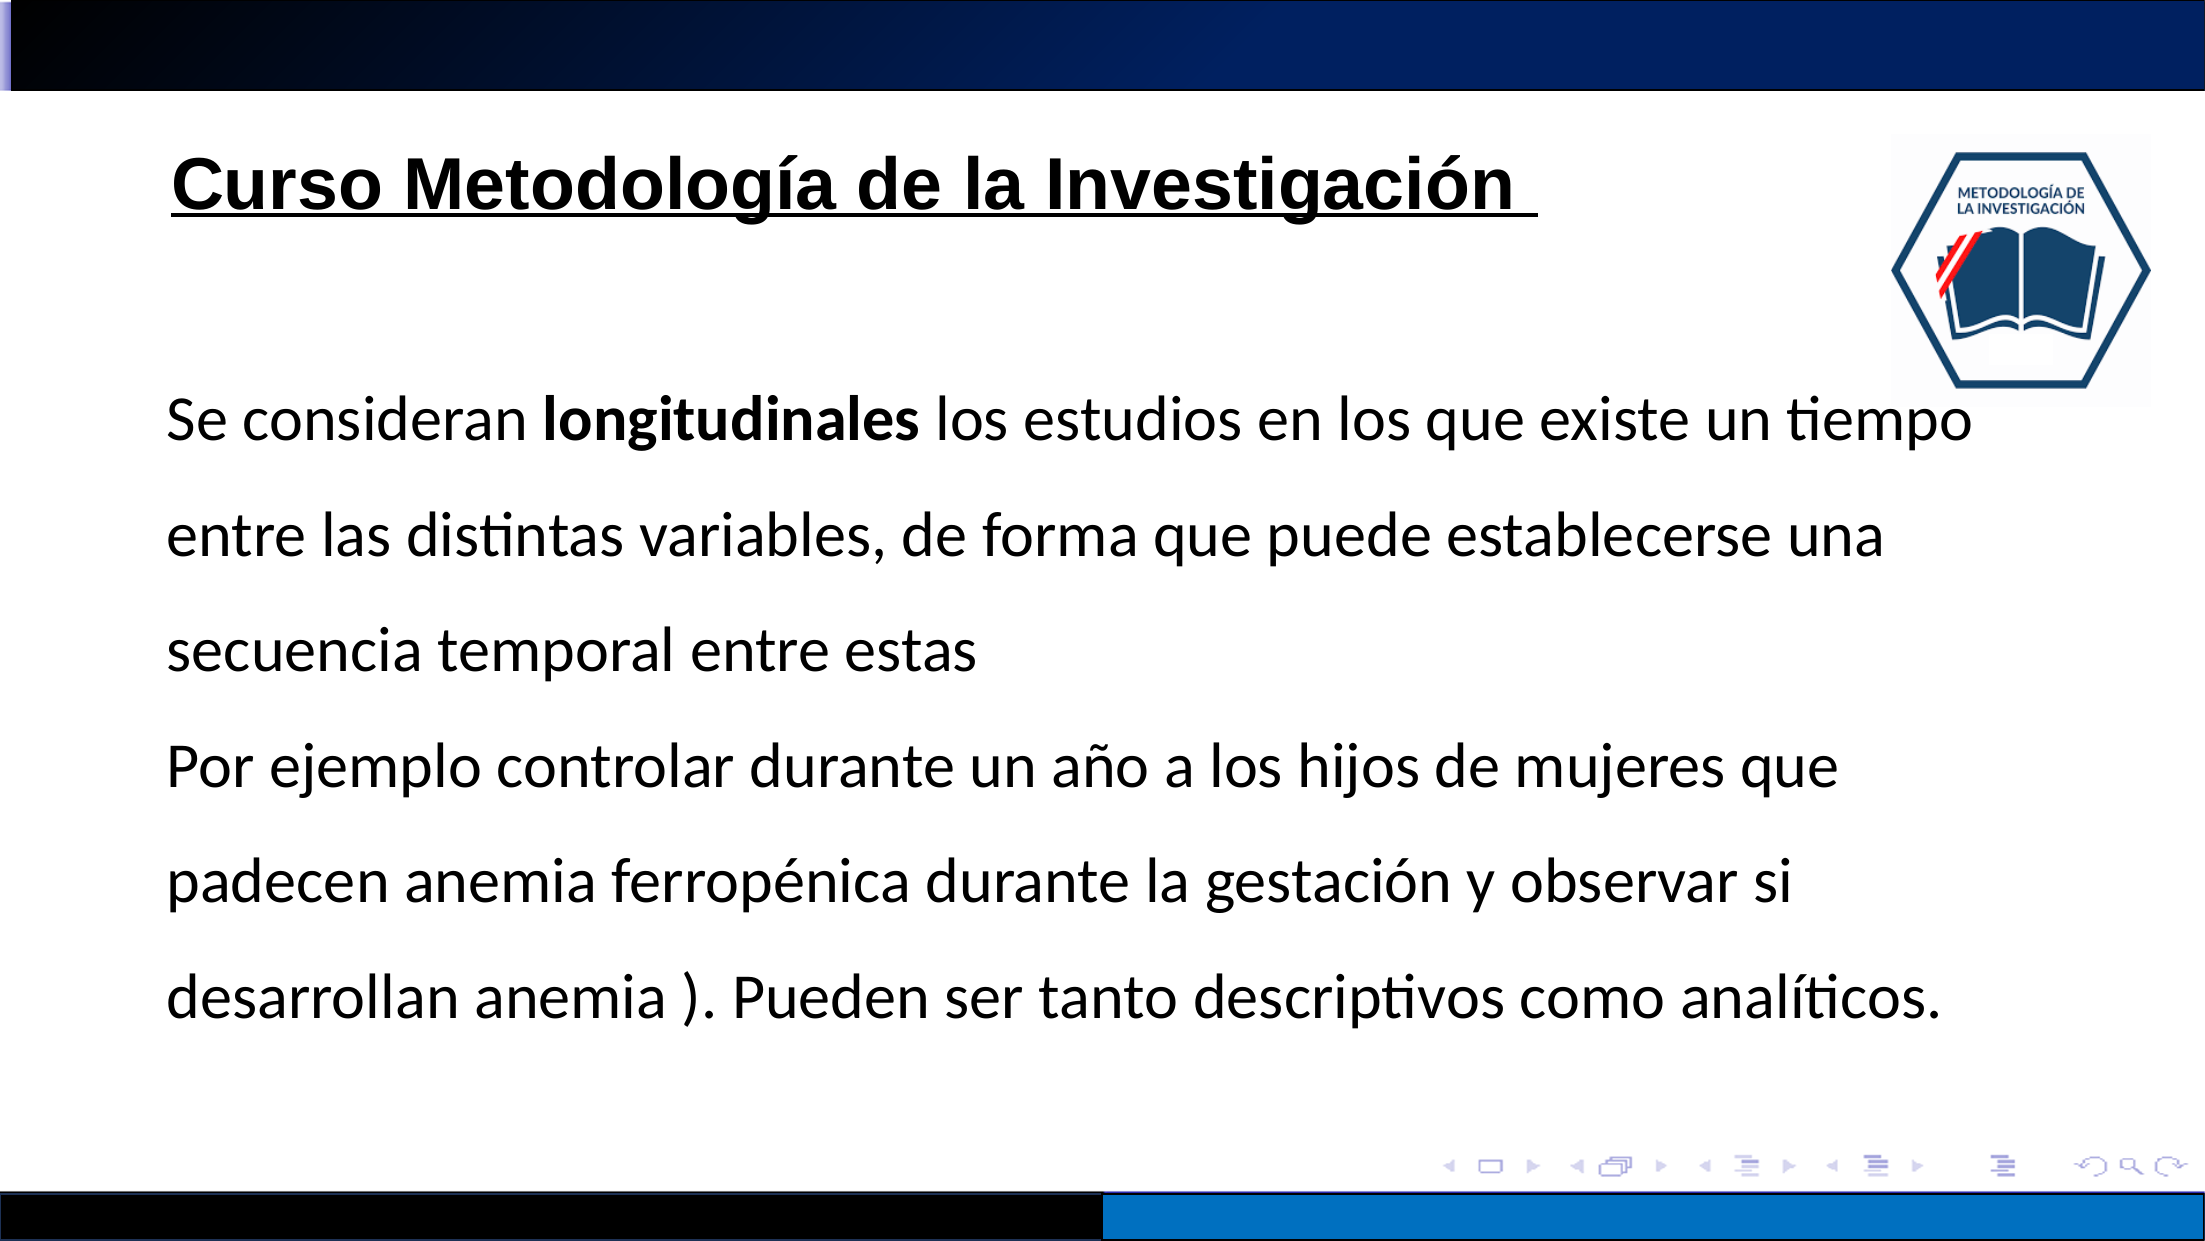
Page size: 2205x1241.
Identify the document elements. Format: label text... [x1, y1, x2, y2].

list Se consideran longitudinales los estudios en los que existe un tiempo entre las distintas variables, de forma que puede establecerse una secuencia temporal entre estas Por ejemplo controlar durante un año a los hijos de mujeres que padecen anemia ferropénica durante la gestación y observar si desarrollan anemia ). Pueden ser tanto descriptivos como analíticos. [151, 330, 2054, 1117]
picture [0, 0, 2205, 1193]
